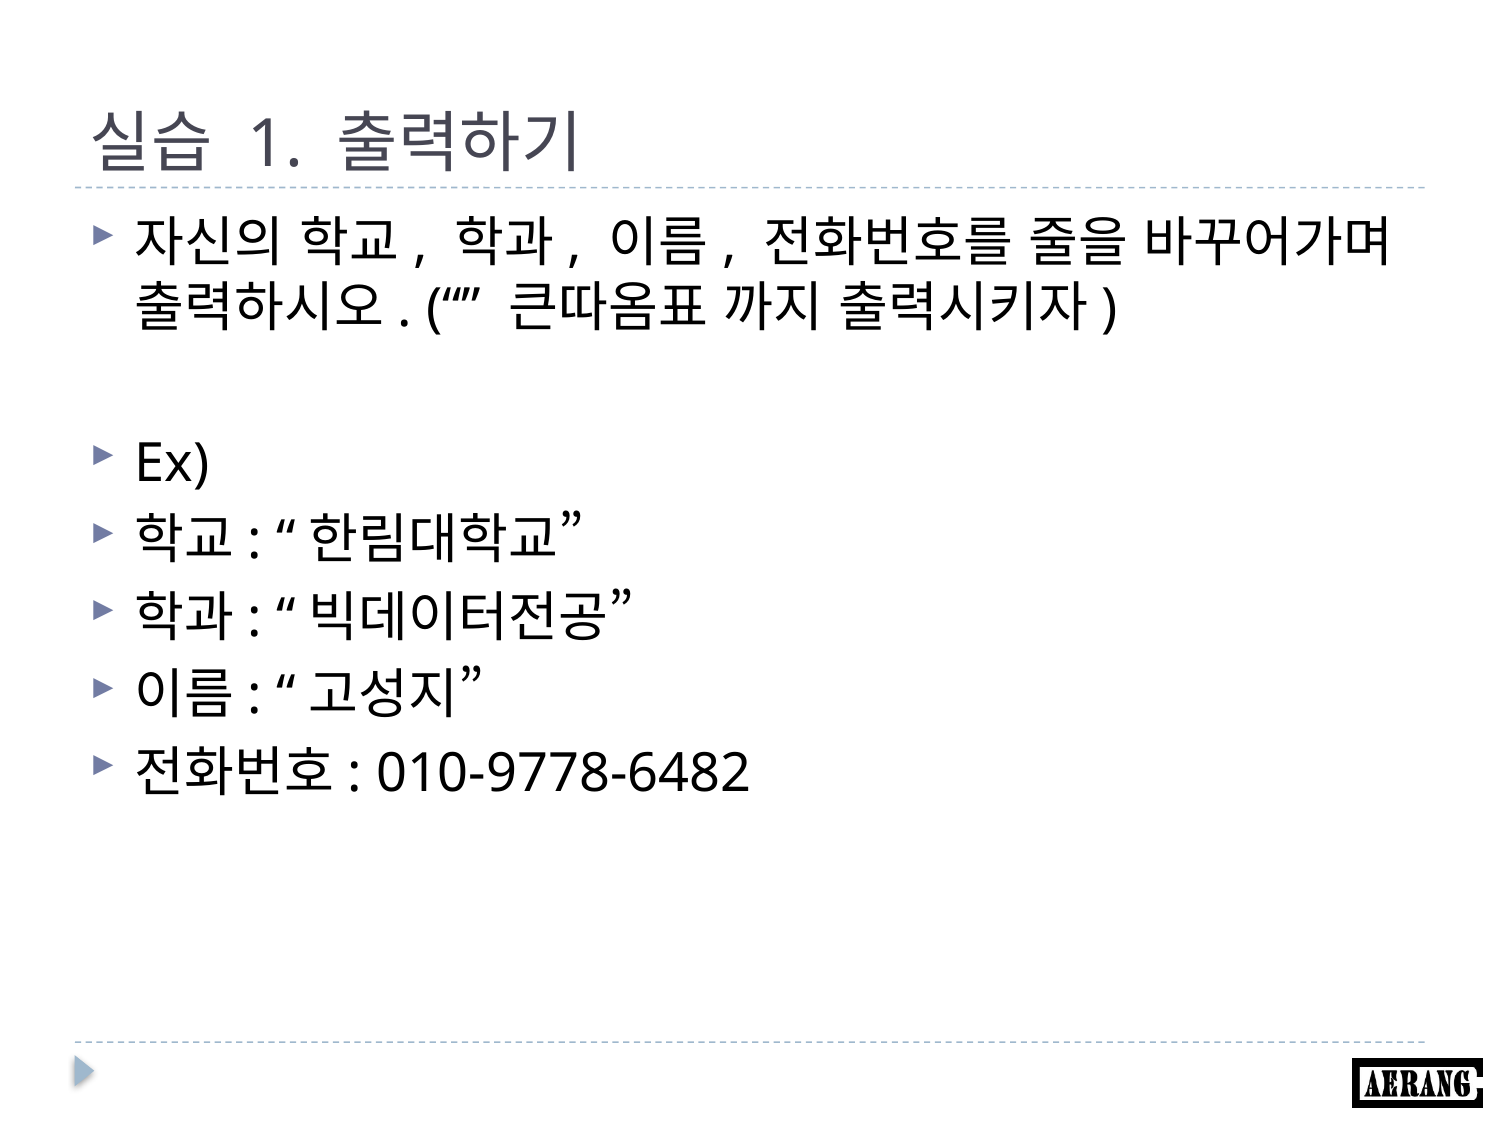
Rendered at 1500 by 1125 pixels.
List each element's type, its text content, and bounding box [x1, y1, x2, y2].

title 실습 1. 출력하기 [75, 24, 1425, 188]
picture [1352, 1058, 1483, 1108]
list 자신의 학교, 학과, 이름, 전화번호를 줄을 바꾸어가며 출력하시오. (“” 큰따옴표 까지 출력시키자) Ex) 학교: “한림대학교” 학과: “빅데이터전공” 이름: “고성지” 전화번호: 010-9778-6482 [75, 200, 1425, 1010]
